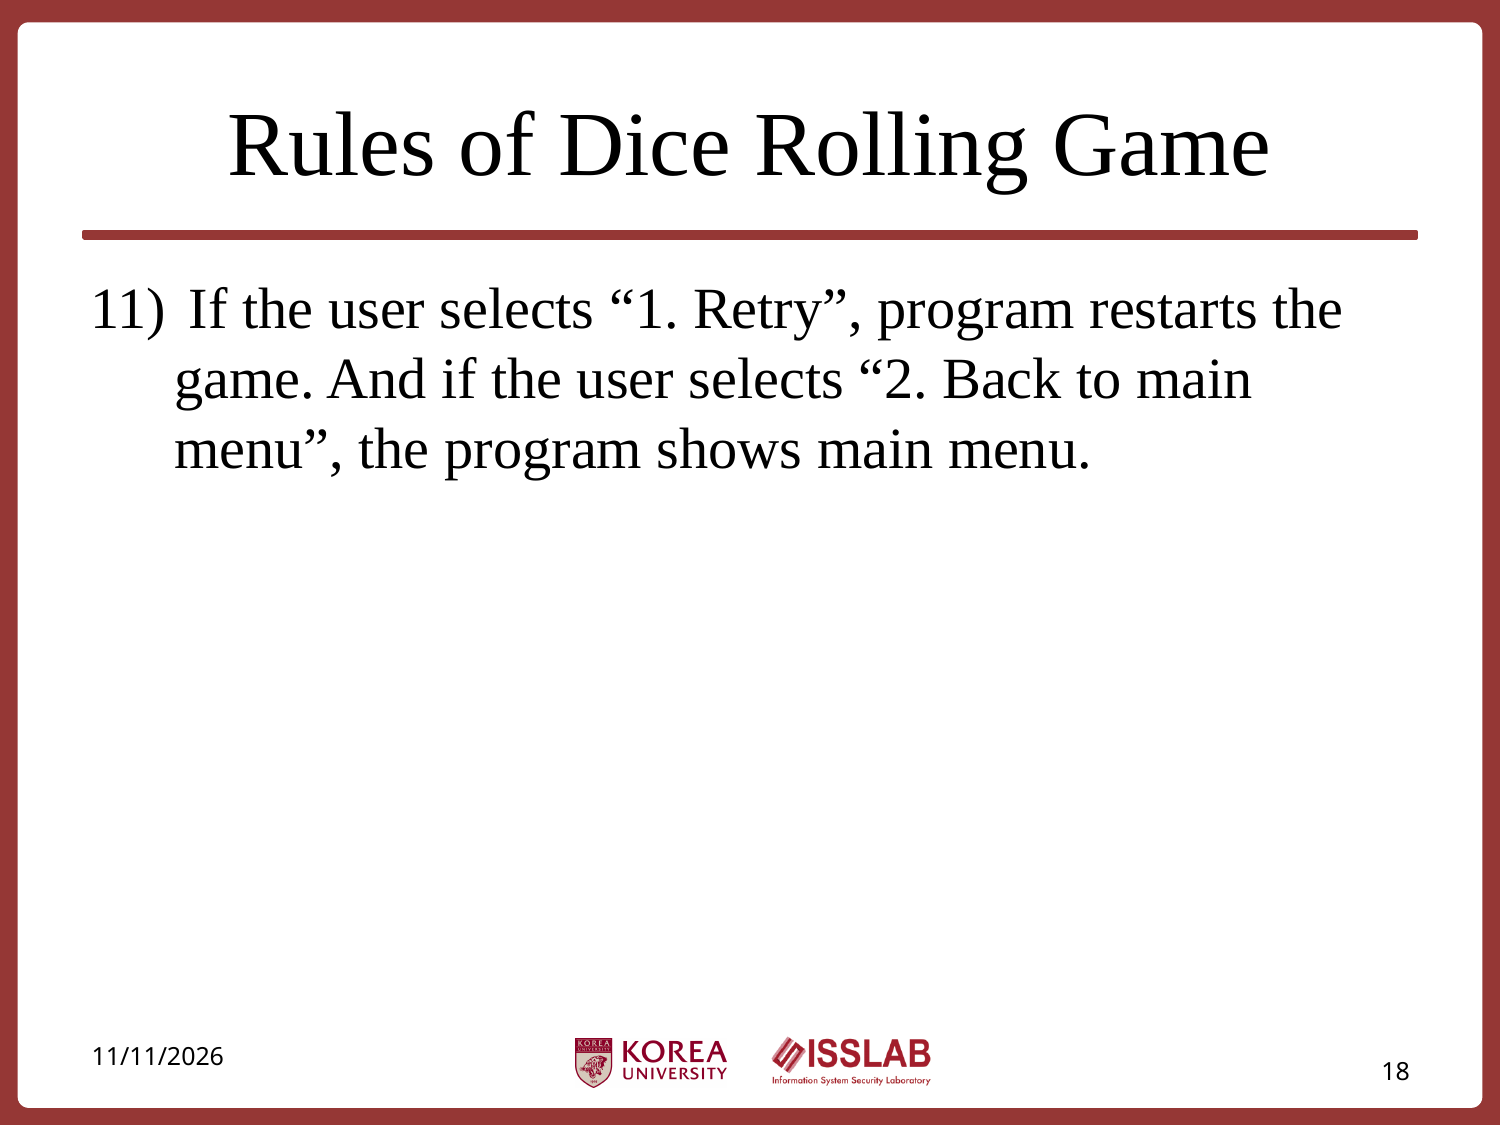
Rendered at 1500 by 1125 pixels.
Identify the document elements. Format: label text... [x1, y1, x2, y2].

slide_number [76, 1027, 318, 1088]
picture [761, 1035, 940, 1086]
list If the user selects “1. Retry”, program restarts the game. And if the user selects “2. Back to main menu”, the program shows main menu. [75, 262, 1425, 1005]
picture [575, 1038, 727, 1088]
slide_number 18 [1074, 1042, 1425, 1103]
title Rules of Dice Rolling Game [75, 45, 1425, 233]
